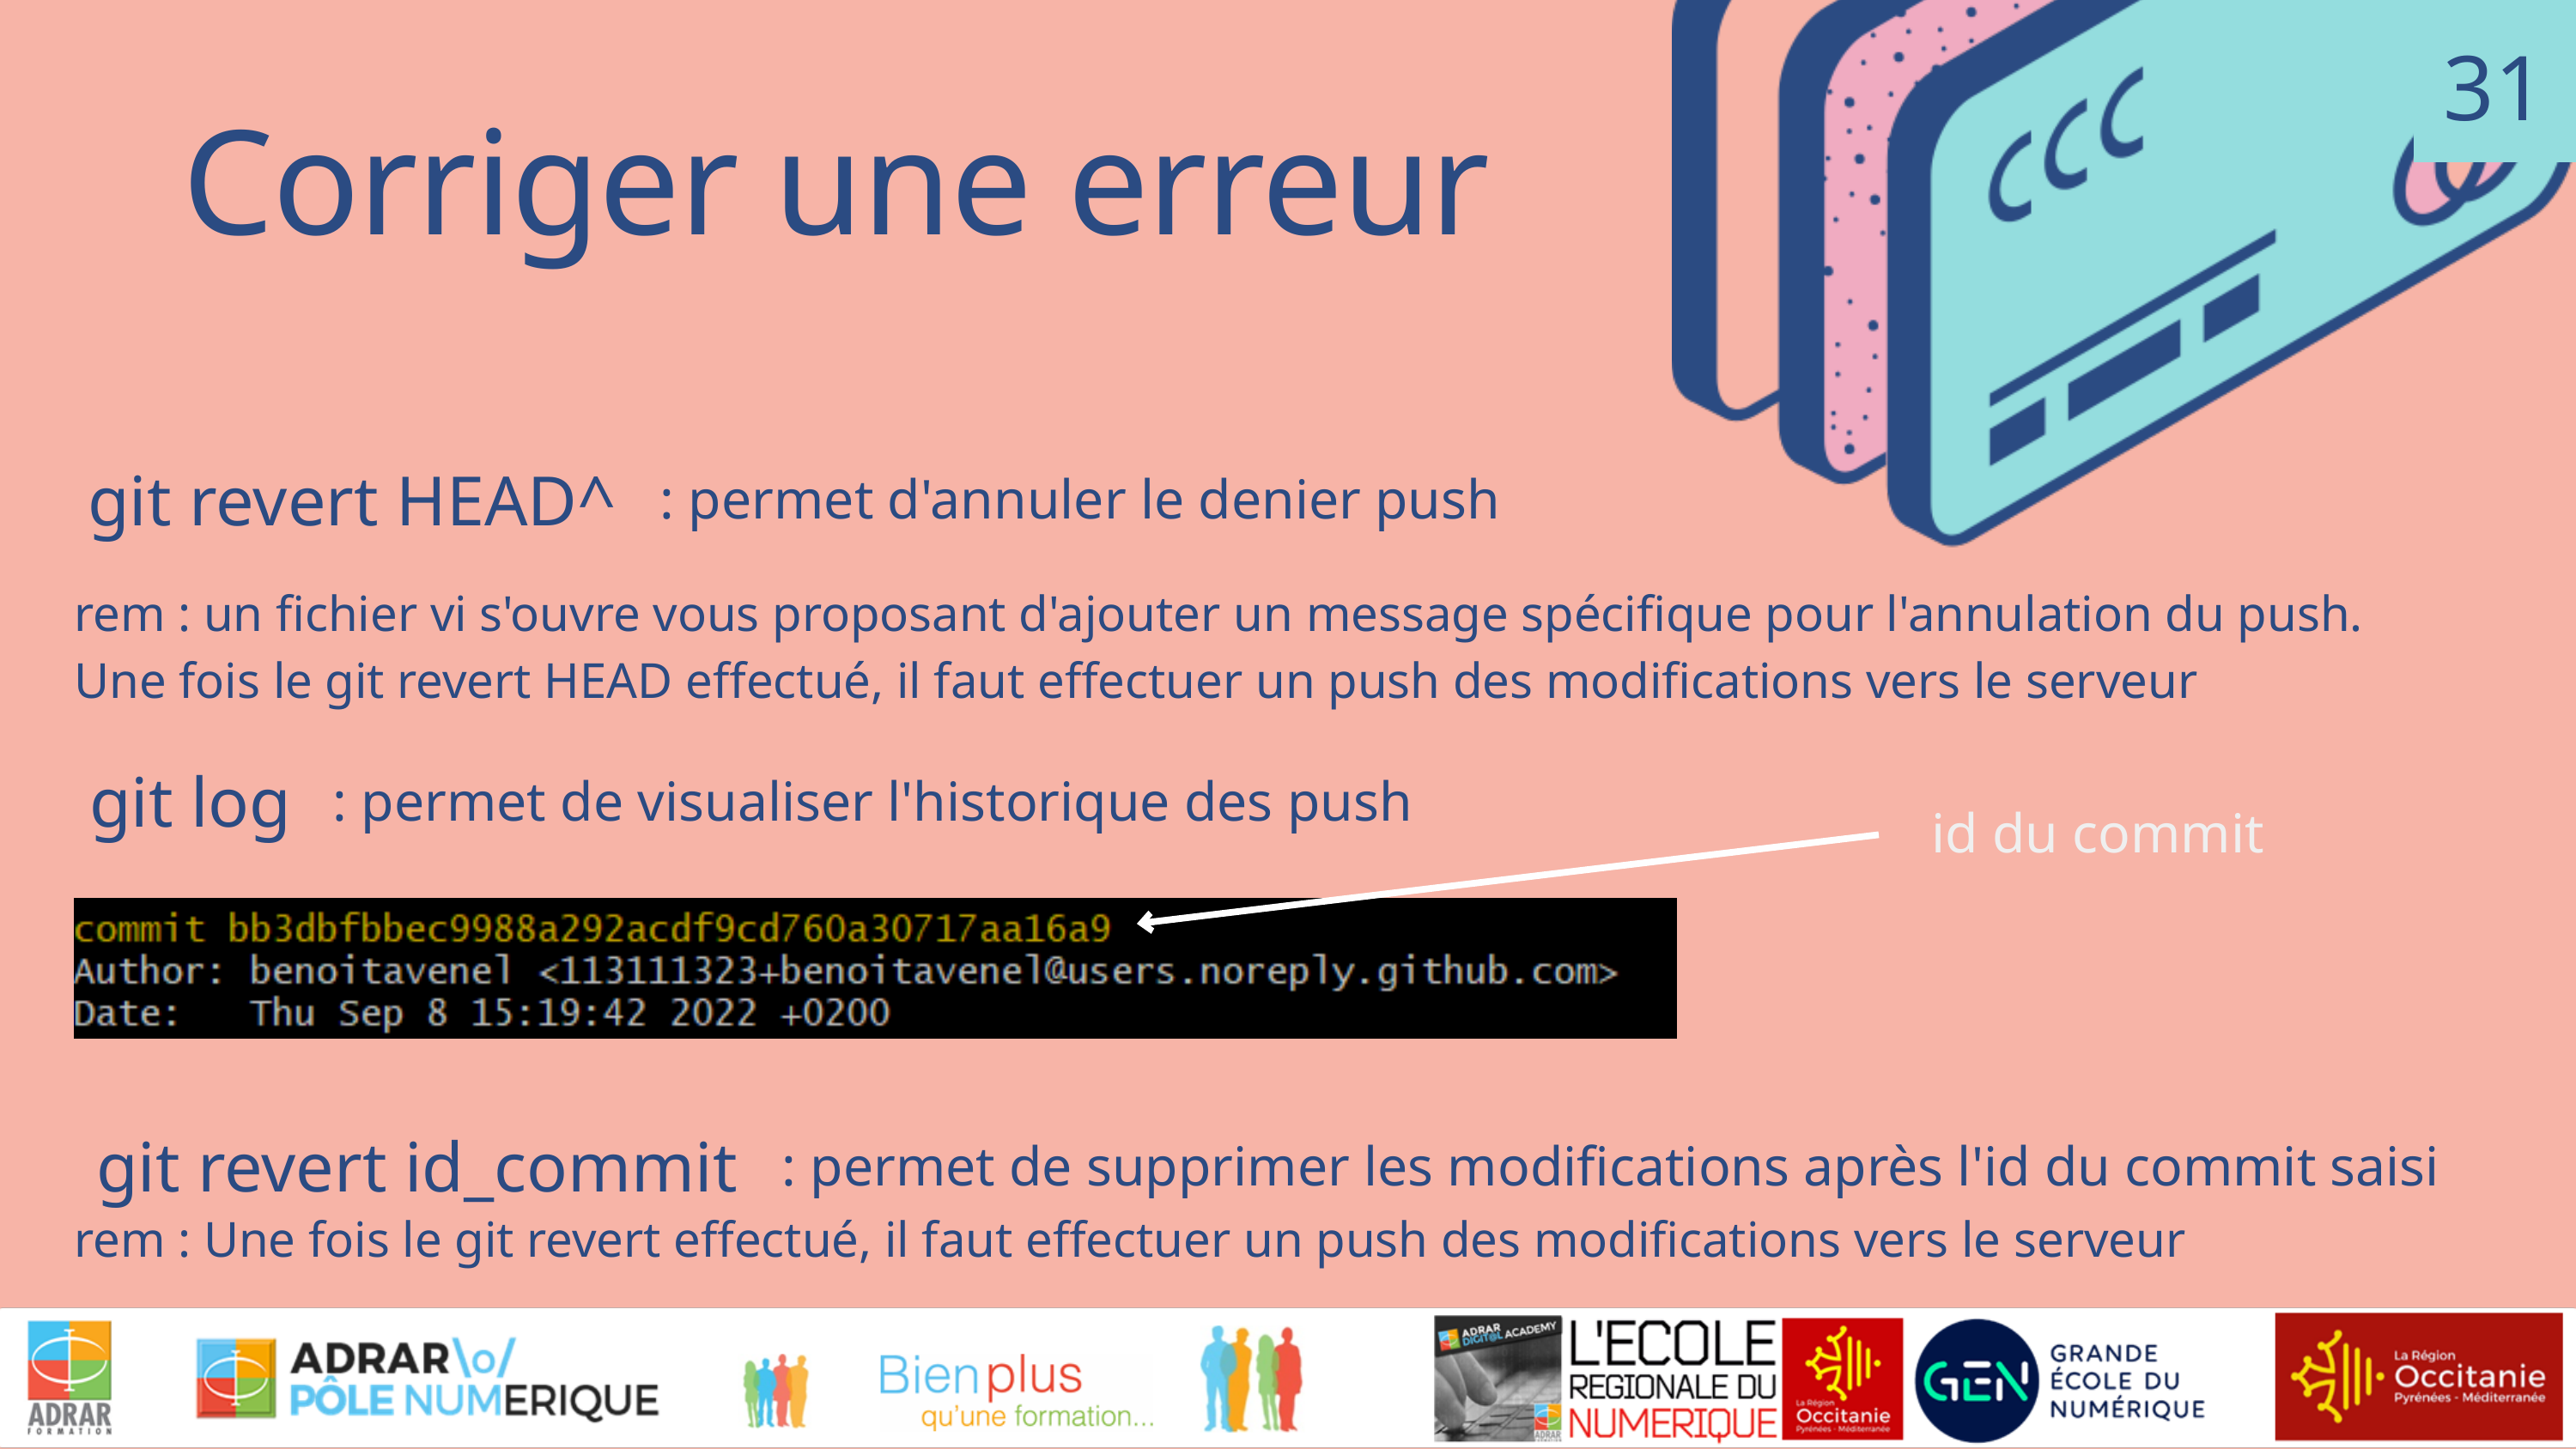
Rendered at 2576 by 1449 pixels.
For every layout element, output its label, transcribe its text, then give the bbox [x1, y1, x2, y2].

text_box : permet de supprimer les modifications après l'id du commit saisi [1202, 1121, 2576, 1197]
text_box : permet de visualiser l'historique des push [975, 756, 2495, 832]
text_box : permet d'annuler le denier push [1137, 454, 1668, 530]
text_box git revert id_commit [0, 1110, 1202, 1206]
text_box Corriger une erreur [0, 140, 1668, 264]
picture [1672, 0, 2576, 550]
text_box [2413, 0, 2576, 163]
text_box rem : Une fois le git revert effectué, il faut effectuer un push des modifications vers le serveur [74, 1198, 2576, 1267]
picture [0, 1296, 2576, 1449]
text_box git log [0, 745, 975, 841]
text_box rem : un fichier vi s'ouvre vous proposant d'ajouter un message spécifique pour l'annulation du push. Une fois le git revert HEAD effectué, il faut effectuer un push des modifications vers le serveur [74, 573, 2576, 708]
picture [74, 898, 1677, 1039]
text_box git revert HEAD^ [0, 444, 1137, 540]
text_box id du commit [1931, 788, 2576, 864]
